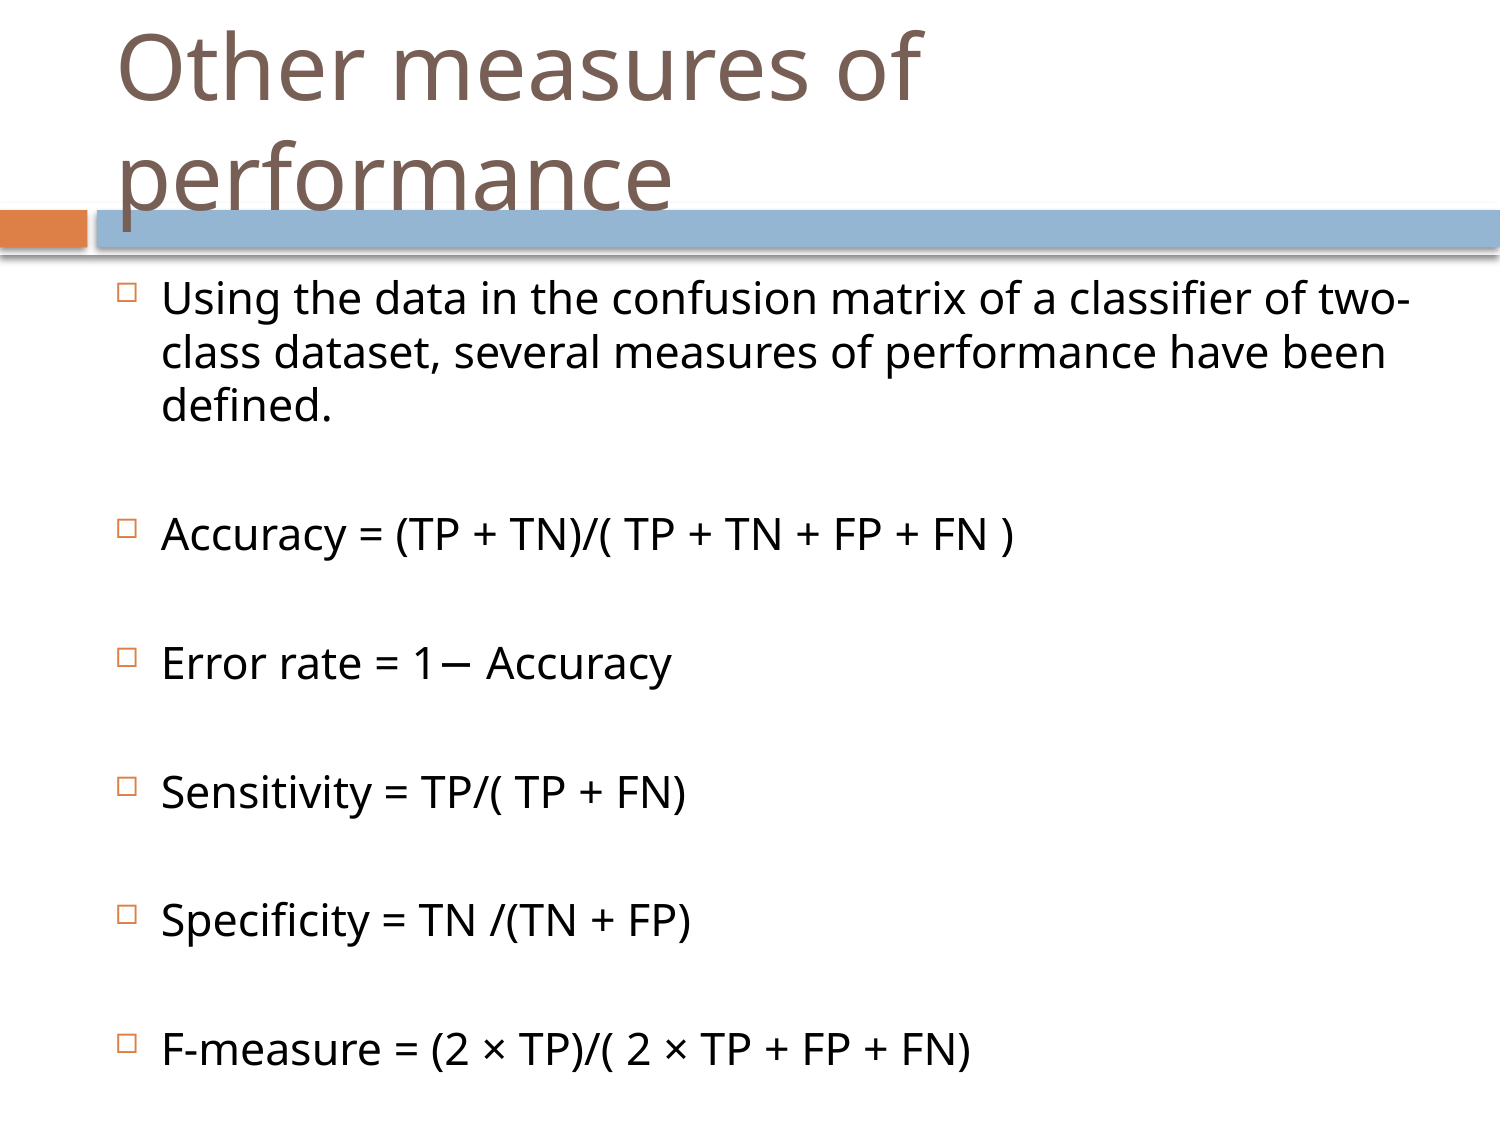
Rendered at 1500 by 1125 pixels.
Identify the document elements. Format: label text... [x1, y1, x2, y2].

list Using the data in the confusion matrix of a classifier of two-class dataset, several measures of performance have been defined. Accuracy = (TP + TN)/( TP + TN + FP + FN ) Error rate = 1− Accuracy Sensitivity = TP/( TP + FN) Specificity = TN /(TN + FP) F-measure = (2 × TP)/( 2 × TP + FP + FN) [100, 262, 1438, 1088]
title Other measures of performance [100, 37, 1438, 200]
